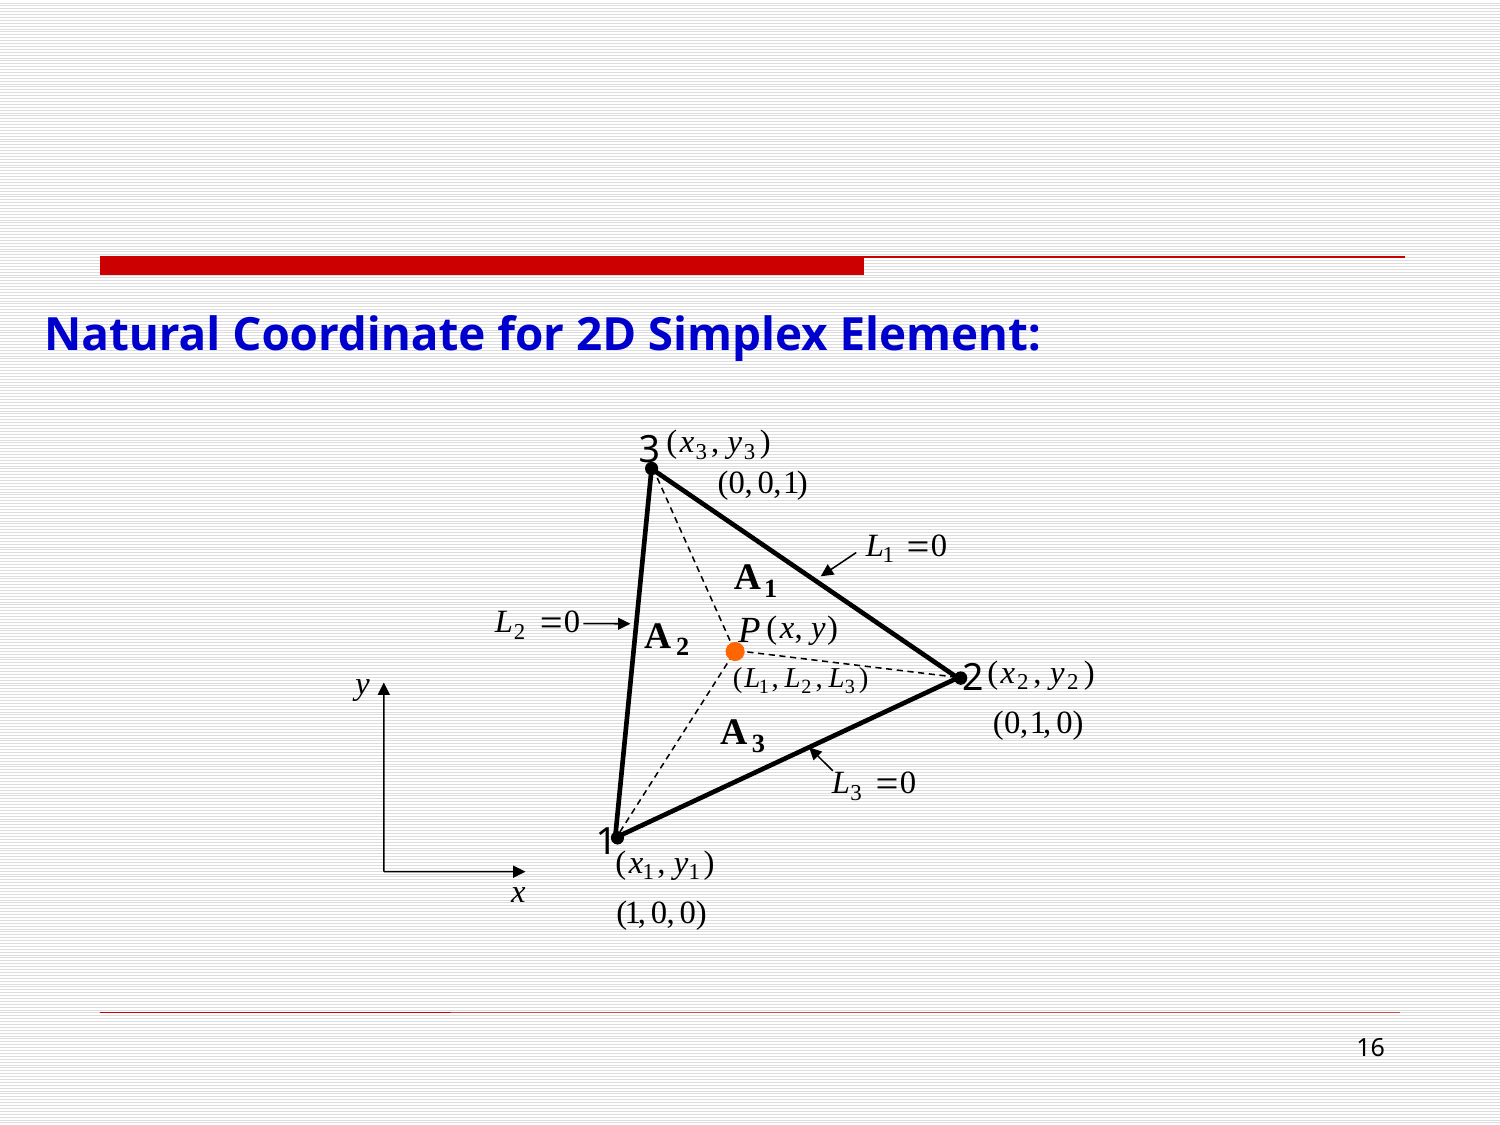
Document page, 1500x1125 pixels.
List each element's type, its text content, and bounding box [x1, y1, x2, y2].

text_box Natural Coordinate for 2D Simplex Element: [29, 284, 1081, 367]
slide_number 16 [1074, 1024, 1401, 1103]
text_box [346, 416, 1104, 940]
